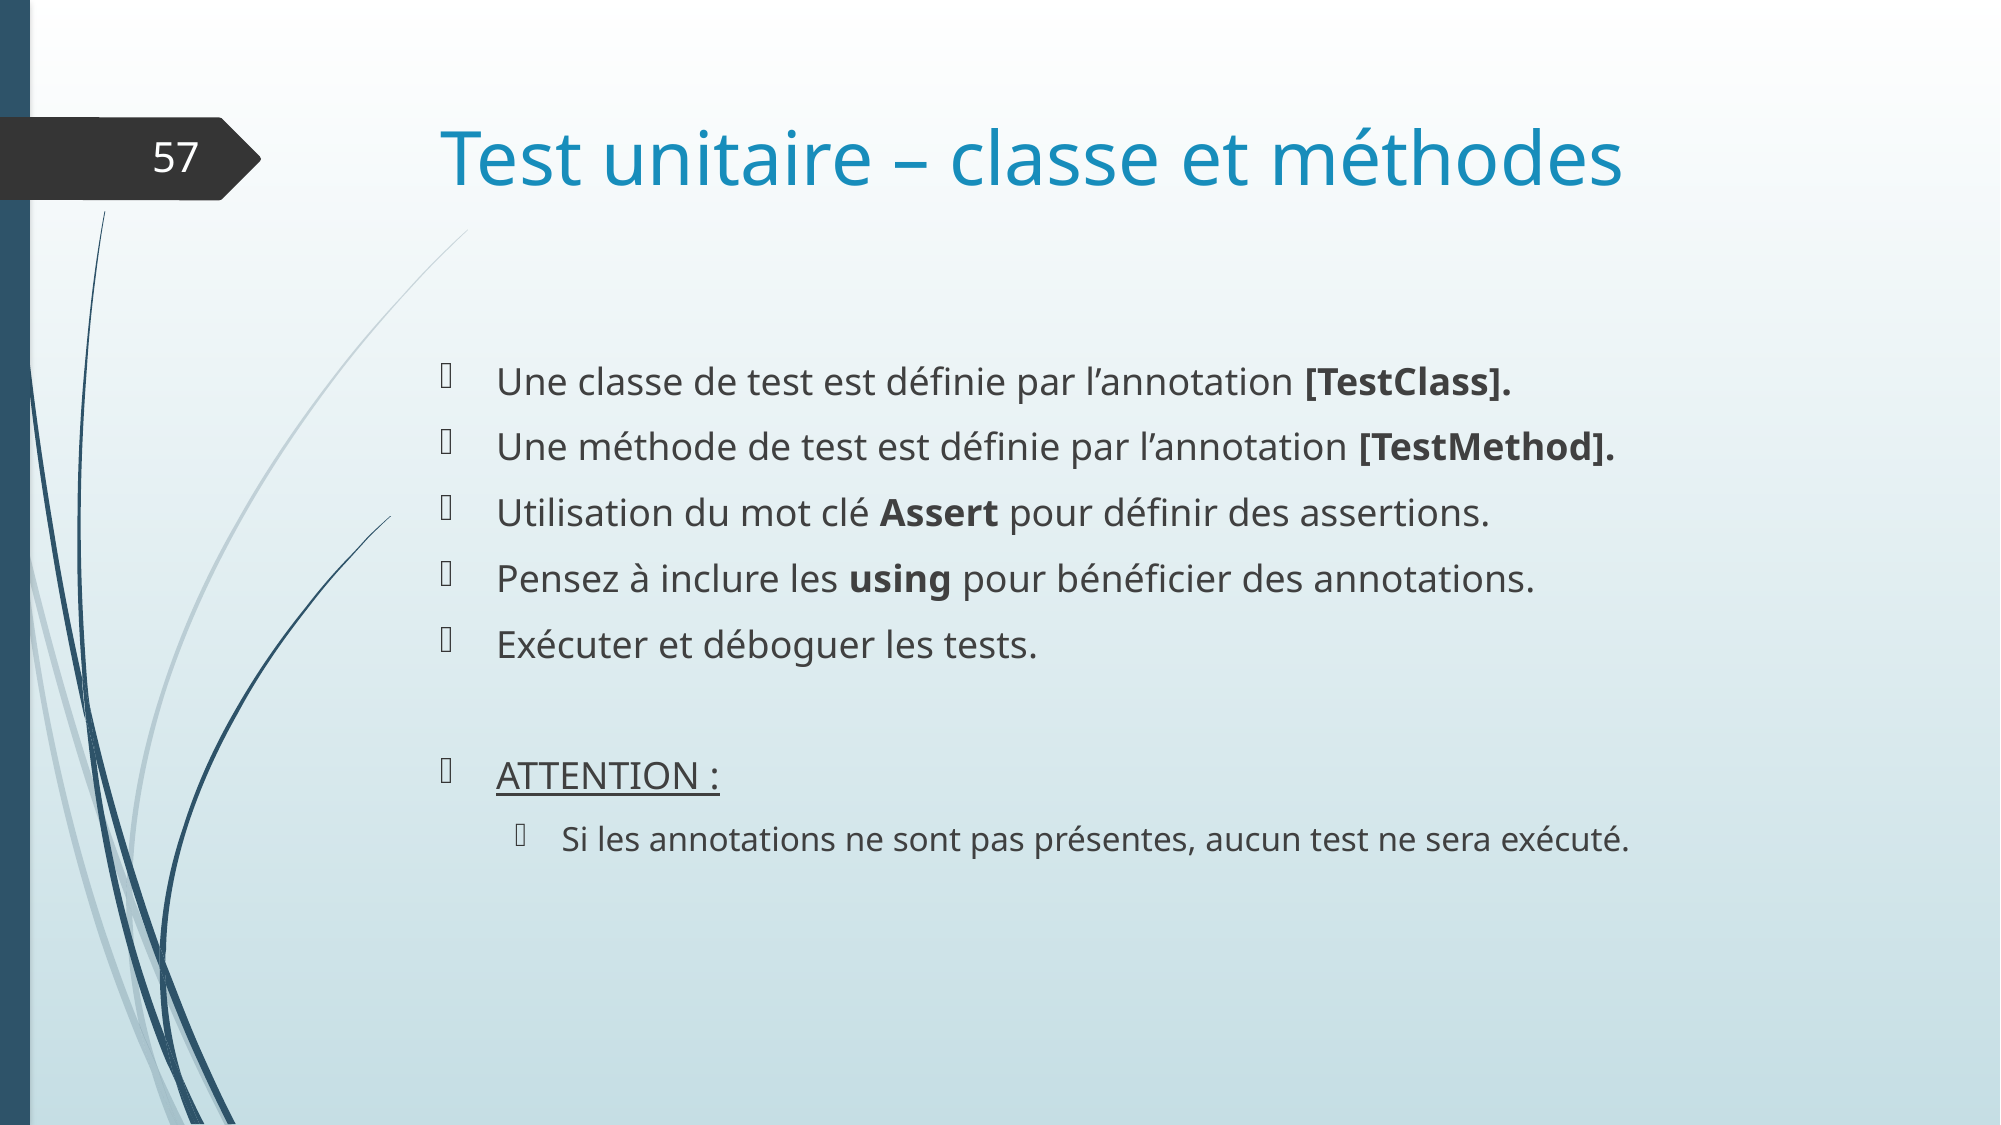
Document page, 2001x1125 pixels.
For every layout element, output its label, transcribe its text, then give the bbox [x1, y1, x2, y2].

slide_number 57 [87, 129, 216, 190]
list Une classe de test est définie par l’annotation [TestClass]. Une méthode de test est définie par l’annotation [TestMethod]. Utilisation du mot clé Assert pour définir des assertions. Pensez à inclure les using pour bénéficier des annotations. Exécuter et déboguer les tests. ATTENTION : Si les annotations ne sont pas présentes, aucun test ne sera exécuté. [424, 350, 1888, 970]
title Test unitaire – classe et méthodes [425, 102, 1888, 313]
